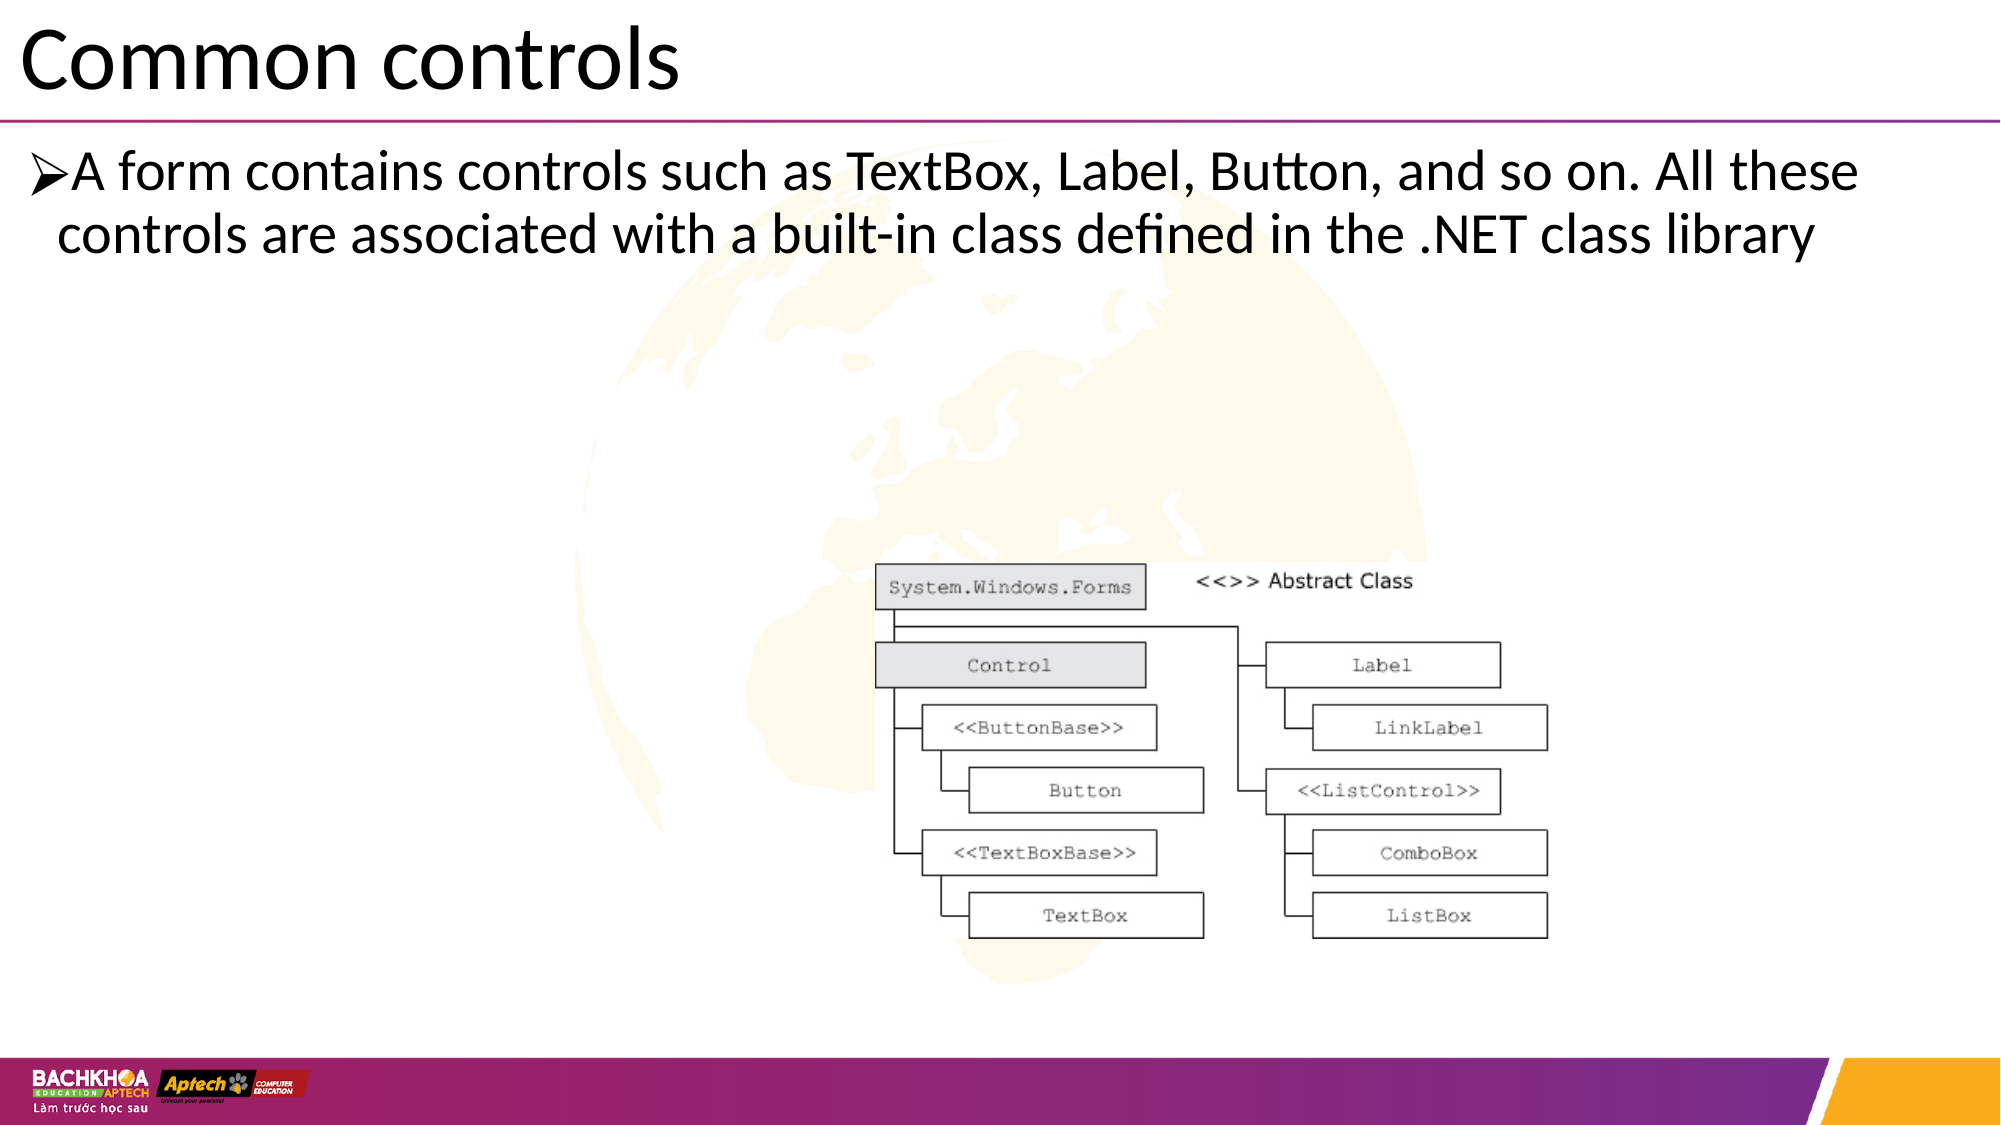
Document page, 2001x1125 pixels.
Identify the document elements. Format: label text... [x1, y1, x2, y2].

title Common controls [5, 3, 1993, 116]
list A form contains controls such as TextBox, Label, Button, and so on. All these controls are associated with a built-in class defined in the .NET class library [5, 125, 1993, 1014]
picture [0, 0, 2001, 1125]
